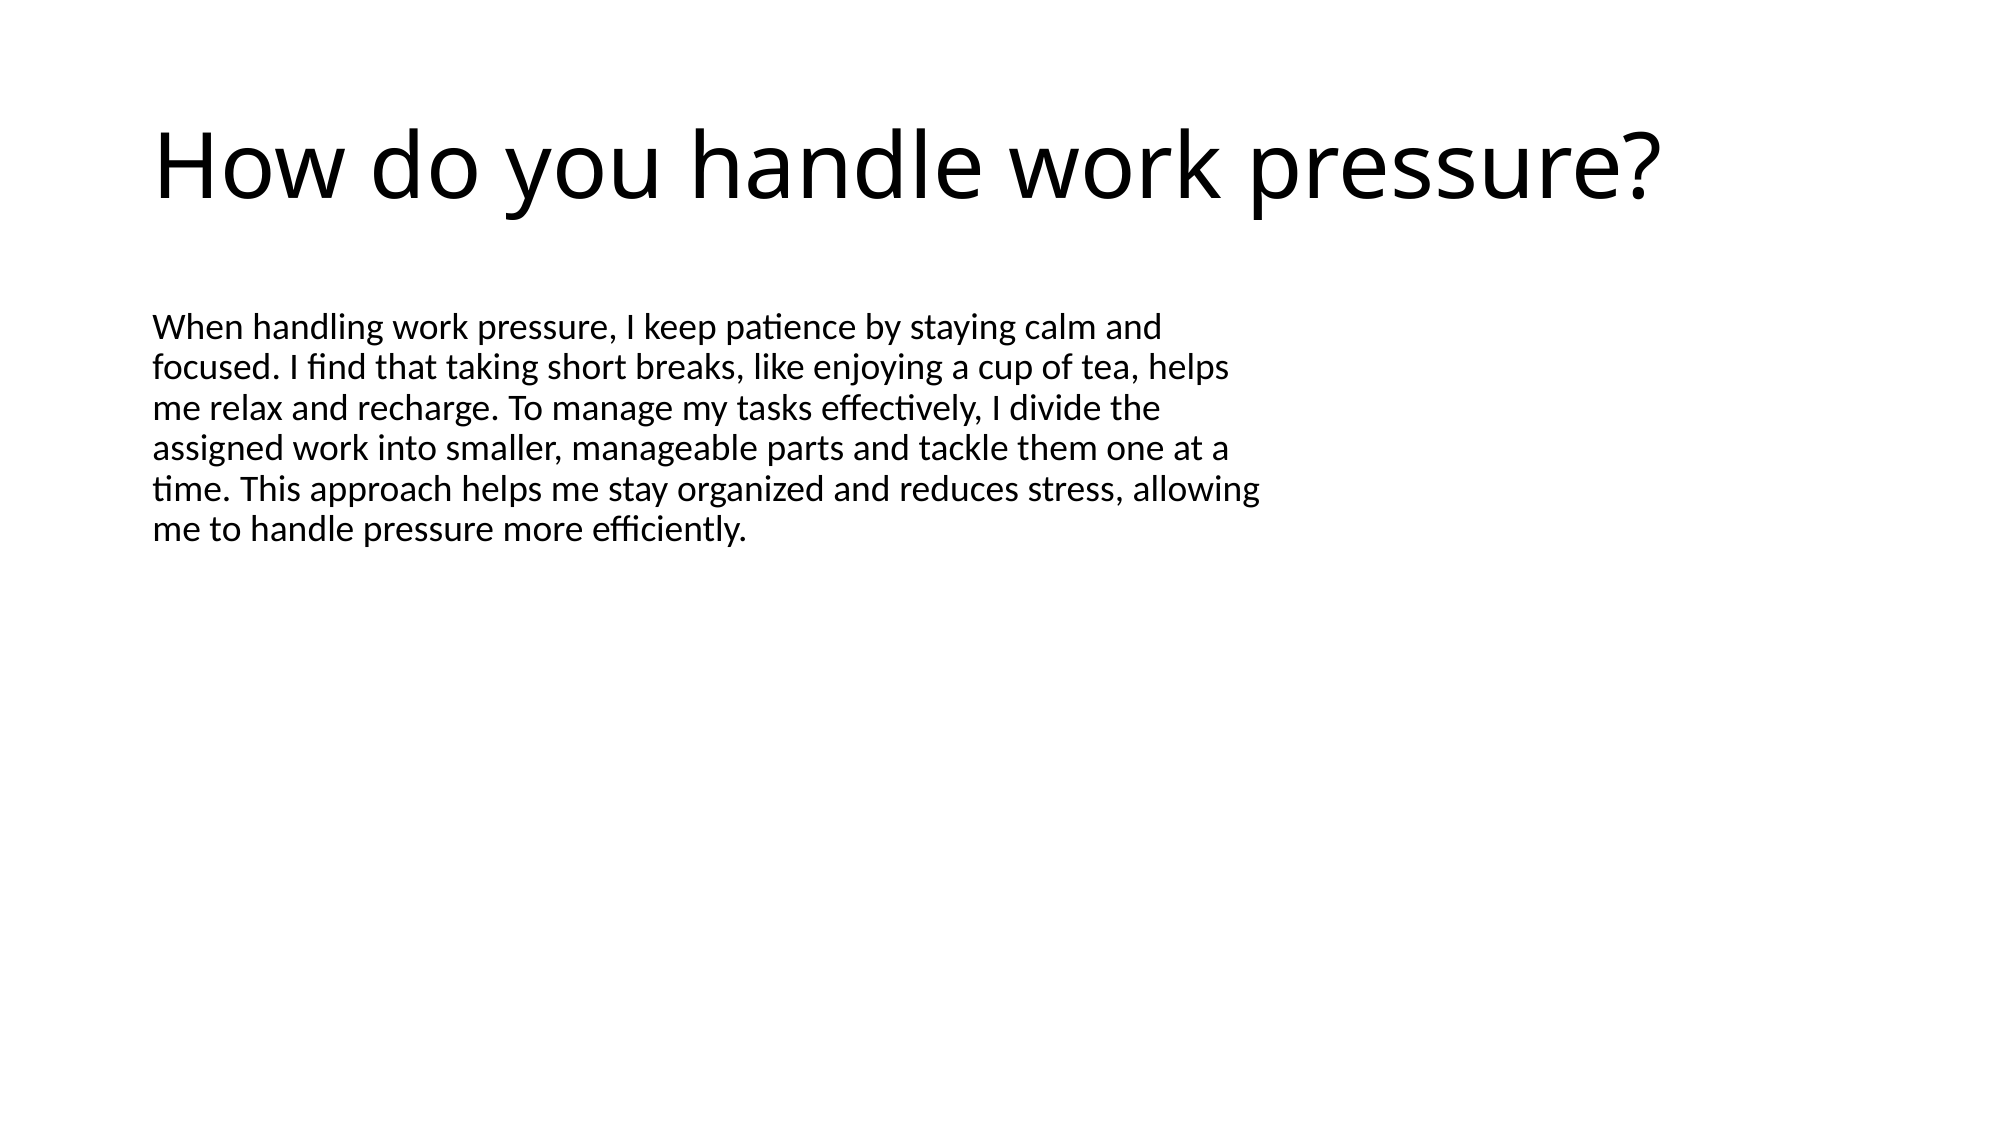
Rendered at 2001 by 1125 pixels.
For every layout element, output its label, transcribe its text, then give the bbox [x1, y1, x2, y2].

list When handling work pressure, I keep patience by staying calm and focused. I find that taking short breaks, like enjoying a cup of tea, helps me relax and recharge. To manage my tasks effectively, I divide the assigned work into smaller, manageable parts and tackle them one at a time. This approach helps me stay organized and reduces stress, allowing me to handle pressure more efficiently. [137, 299, 1289, 1014]
title How do you handle work pressure? [137, 59, 1863, 278]
